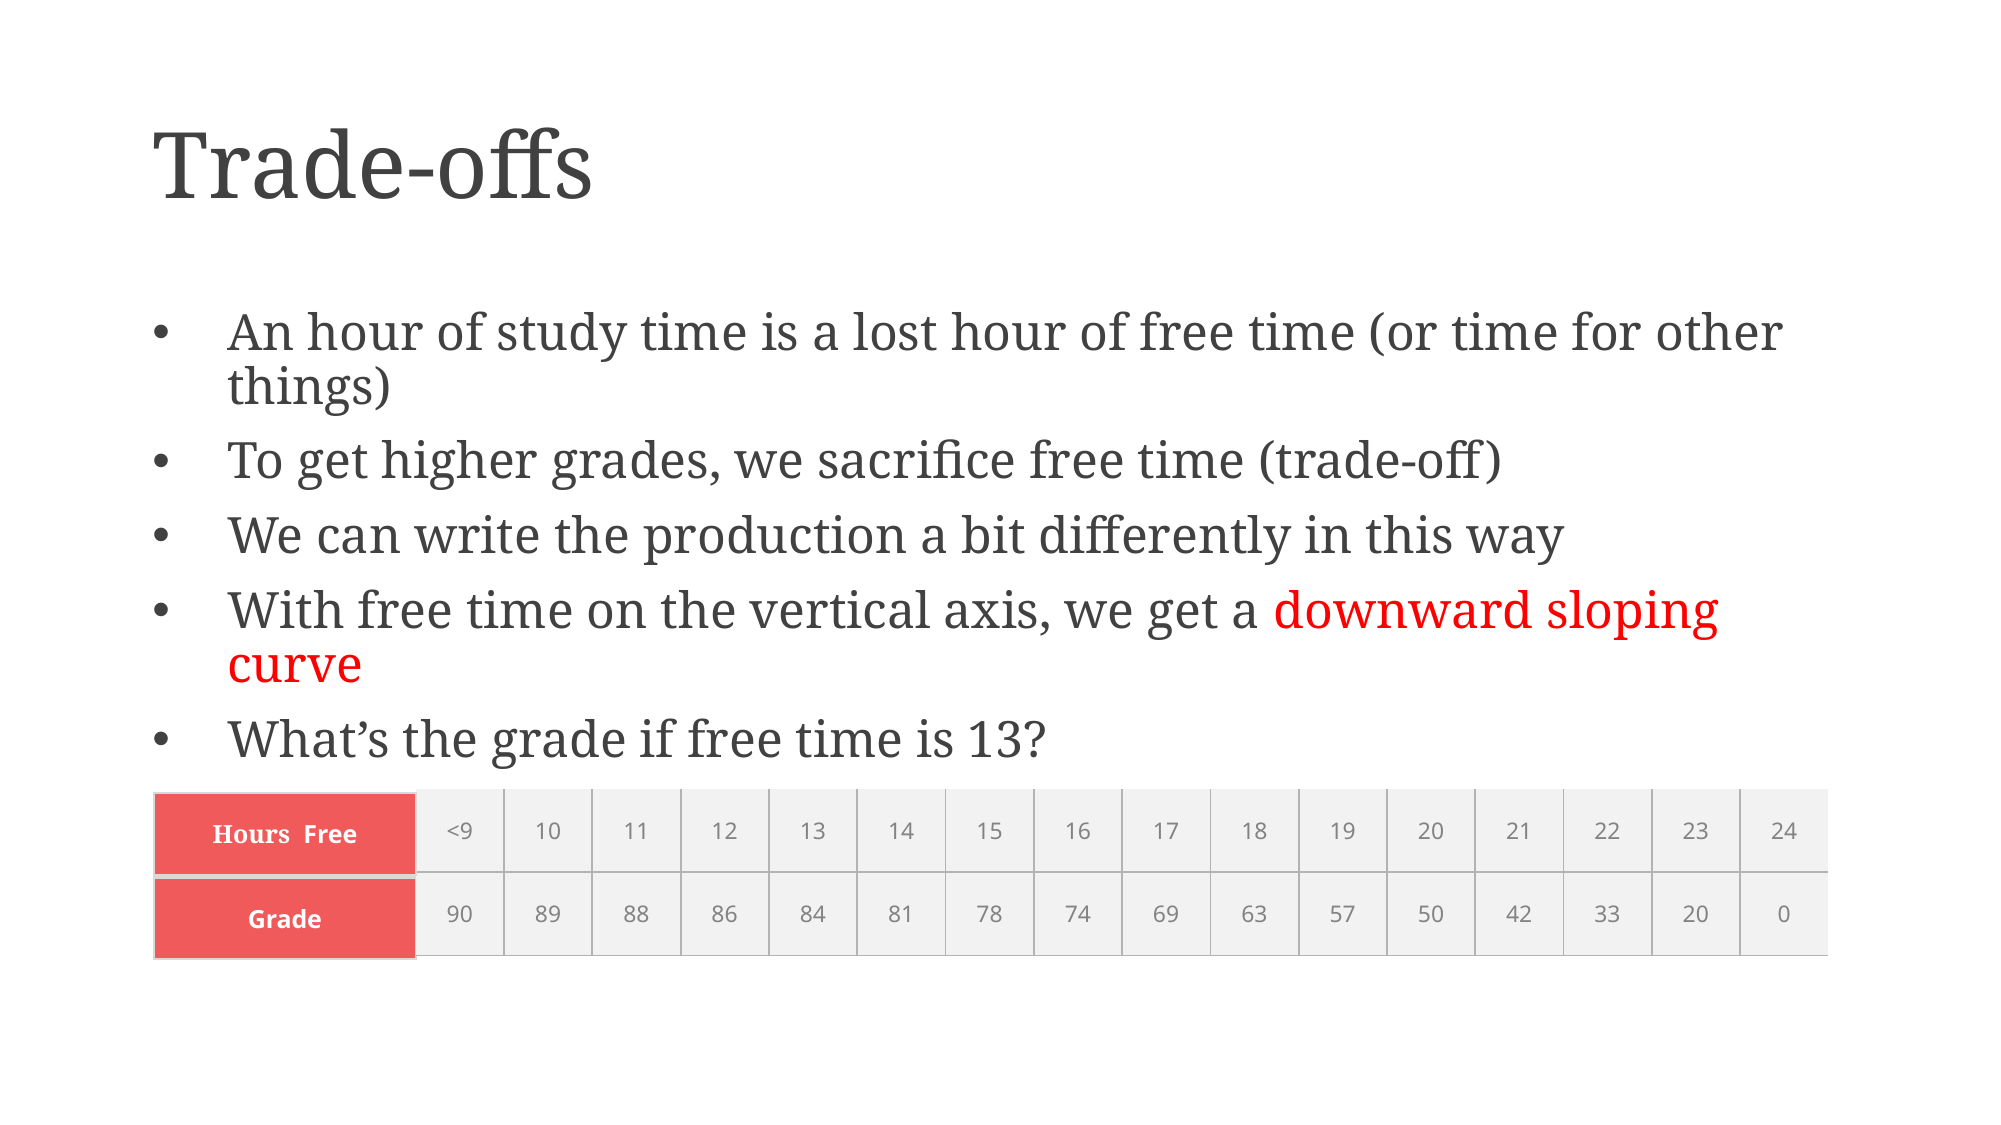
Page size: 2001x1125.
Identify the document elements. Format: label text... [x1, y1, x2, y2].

table_cell 86 [682, 873, 768, 955]
table_header 23 [1653, 789, 1739, 871]
table_header 15 [946, 789, 1033, 871]
table_header <9 [416, 789, 503, 871]
table_cell 42 [1476, 873, 1563, 955]
table_cell 81 [858, 873, 945, 955]
text_box Hours Free [154, 792, 416, 875]
table_cell 57 [1300, 873, 1386, 955]
table_cell 33 [1564, 873, 1651, 955]
table_cell 69 [1123, 873, 1210, 955]
table_cell 50 [1388, 873, 1474, 955]
table_header 18 [1211, 789, 1298, 871]
title Trade-offs [137, 59, 1863, 278]
table_header 10 [505, 789, 591, 871]
table_cell 74 [1035, 873, 1121, 955]
table_header 24 [1741, 789, 1828, 871]
table_header 11 [593, 789, 680, 871]
table_cell 63 [1211, 873, 1298, 955]
text_box Grade [154, 877, 416, 960]
table_header 22 [1564, 789, 1651, 871]
table_header 13 [770, 789, 856, 871]
table_cell 90 [416, 873, 503, 955]
table_header 19 [1300, 789, 1386, 871]
list An hour of study time is a lost hour of free time (or time for other things) To get higher grades, we sacrifice free time (trade-off) We can write the production a bit differently in this way With free time on the vertical axis, we get a downward sloping curve What’s the grade if free time is 13? [137, 299, 1863, 1014]
table_cell 20 [1653, 873, 1739, 955]
table_header 16 [1035, 789, 1121, 871]
table_cell 89 [505, 873, 591, 955]
table_cell 78 [946, 873, 1033, 955]
table_header 12 [682, 789, 768, 871]
table_header 20 [1388, 789, 1474, 871]
table_cell 84 [770, 873, 856, 955]
table_cell 88 [593, 873, 680, 955]
table_header 21 [1476, 789, 1563, 871]
table_header 17 [1123, 789, 1210, 871]
table_header 14 [858, 789, 945, 871]
table_cell 0 [1741, 873, 1828, 955]
